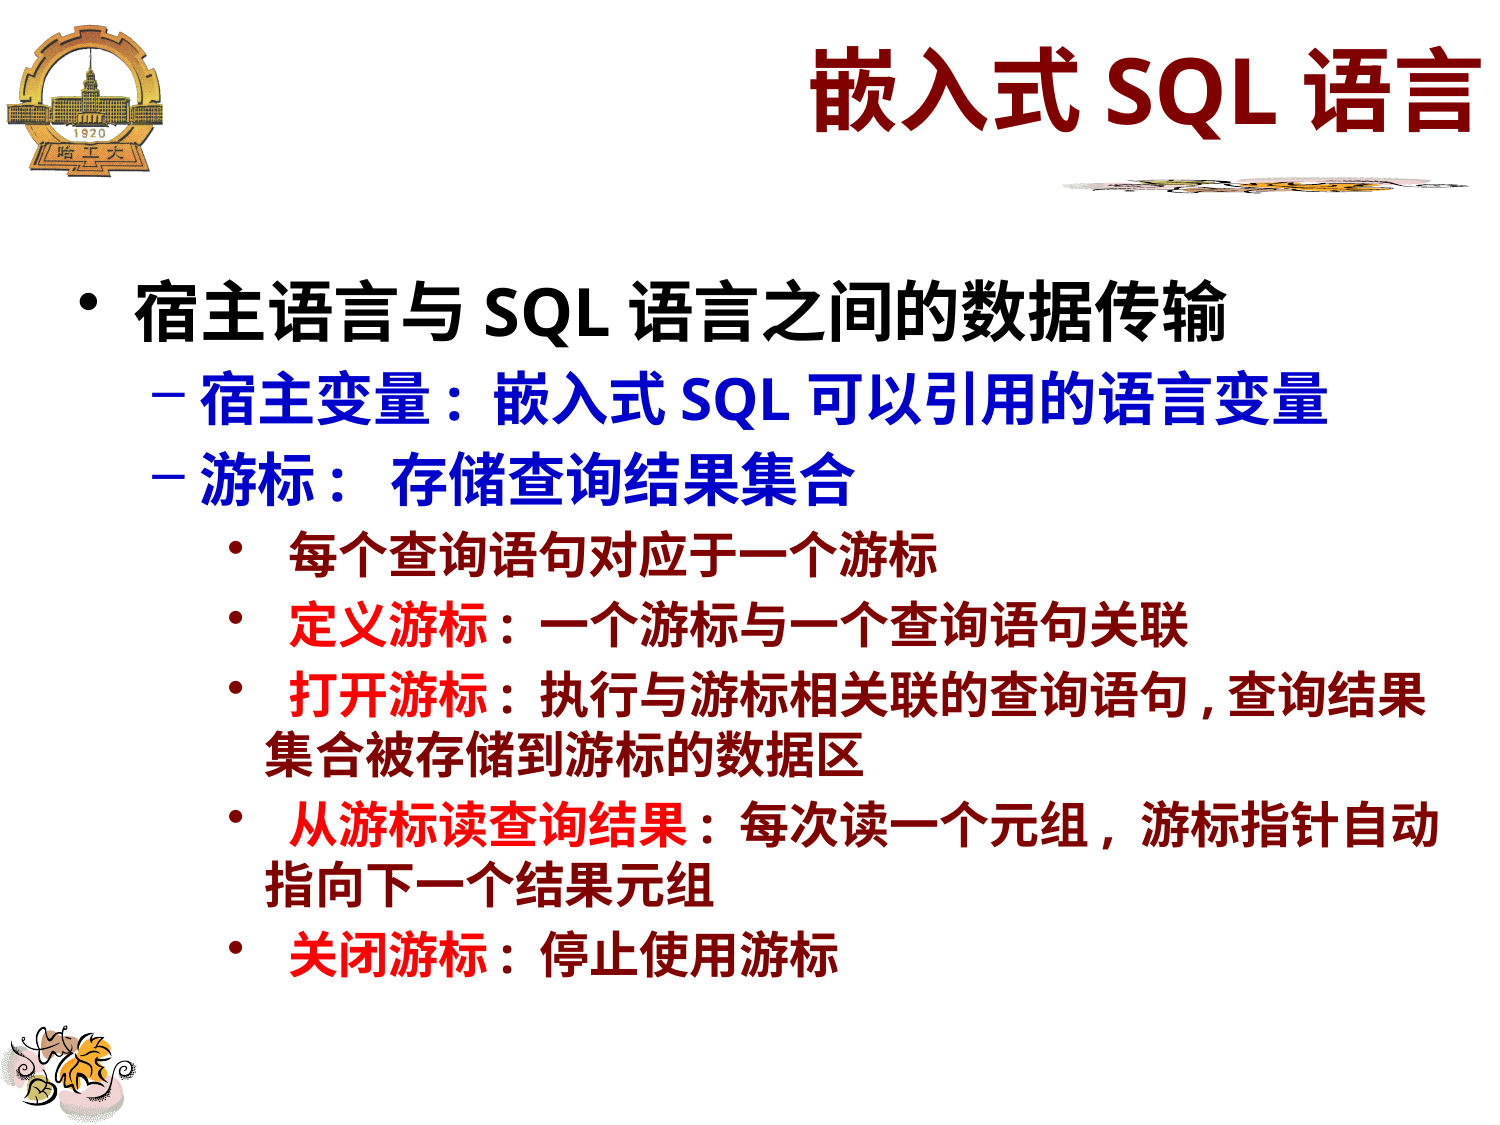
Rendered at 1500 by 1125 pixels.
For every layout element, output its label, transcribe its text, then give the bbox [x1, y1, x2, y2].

list 宿主语言与SQL语言之间的数据传输 宿主变量: 嵌入式SQL可以引用的语言变量 游标: 存储查询结果集合 每个查询语句对应于一个游标 定义游标: 一个游标与一个查询语句关联 打开游标: 执行与游标相关联的查询语句,查询结果集合被存储到游标的数据区 从游标读查询结果: 每次读一个元组, 游标指针自动指向下一个结果元组 关闭游标: 停止使用游标 [62, 262, 1460, 1006]
picture [0, 24, 175, 182]
title 嵌入式SQL语言 [162, 0, 1500, 176]
